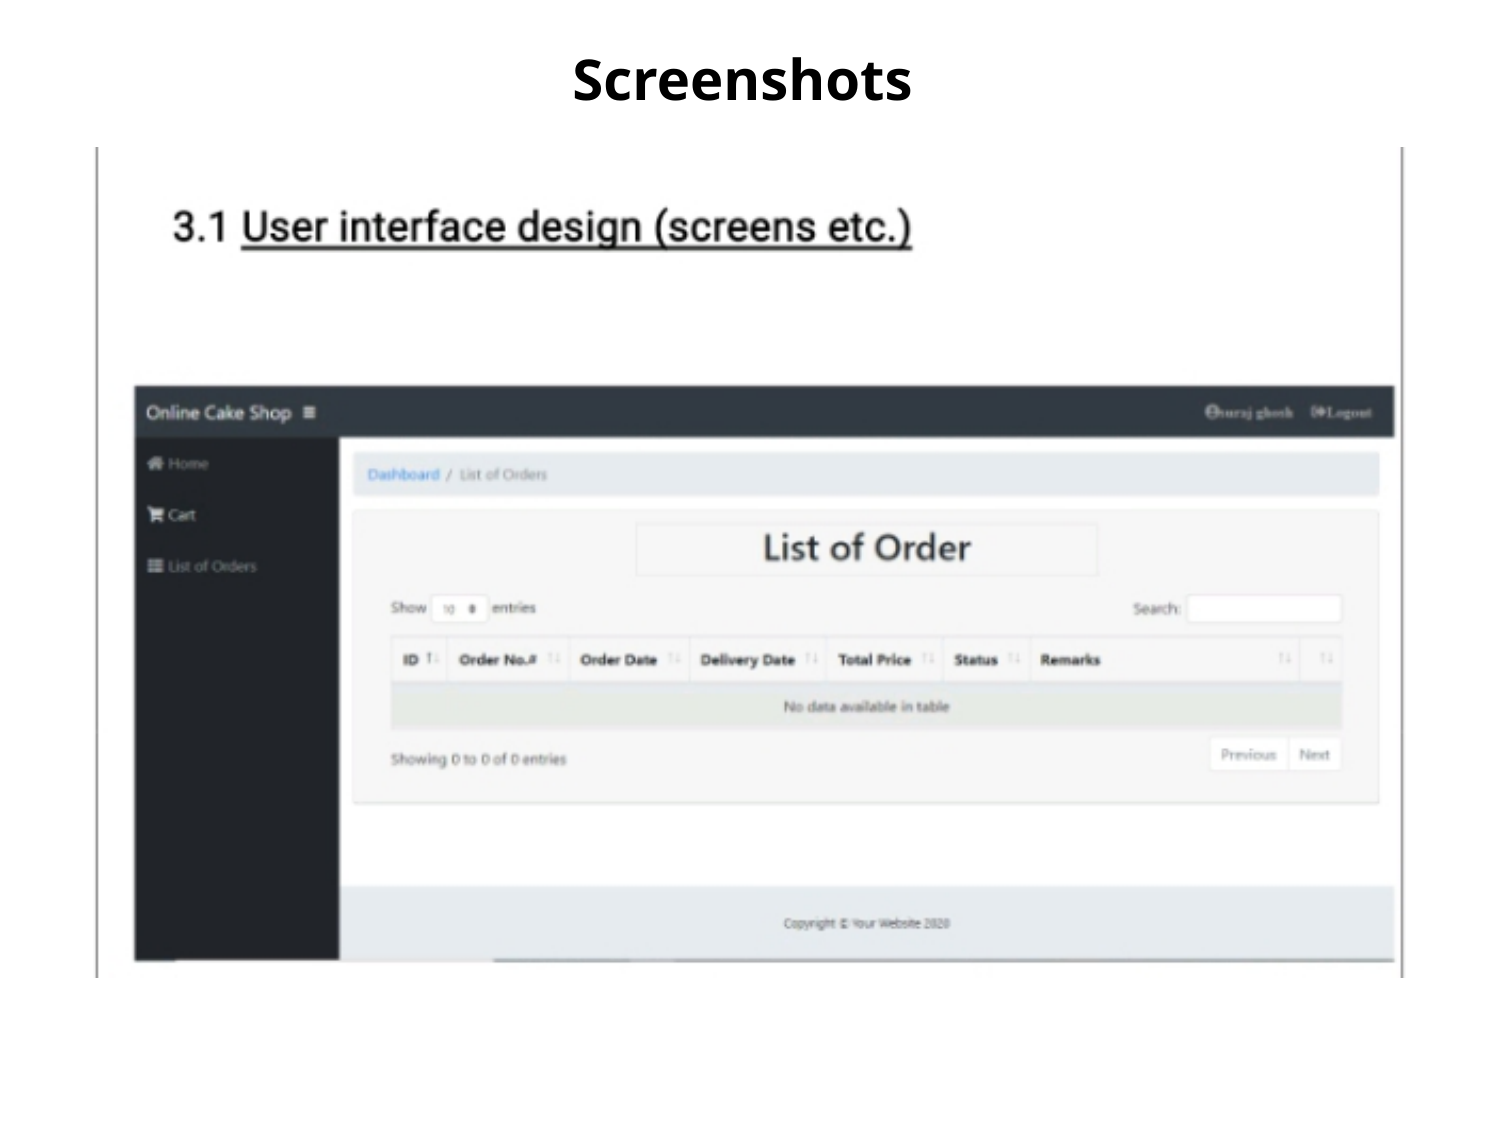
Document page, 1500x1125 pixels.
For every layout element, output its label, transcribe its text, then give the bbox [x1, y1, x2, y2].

title Screenshots [112, 44, 1388, 121]
picture [41, 147, 1459, 978]
